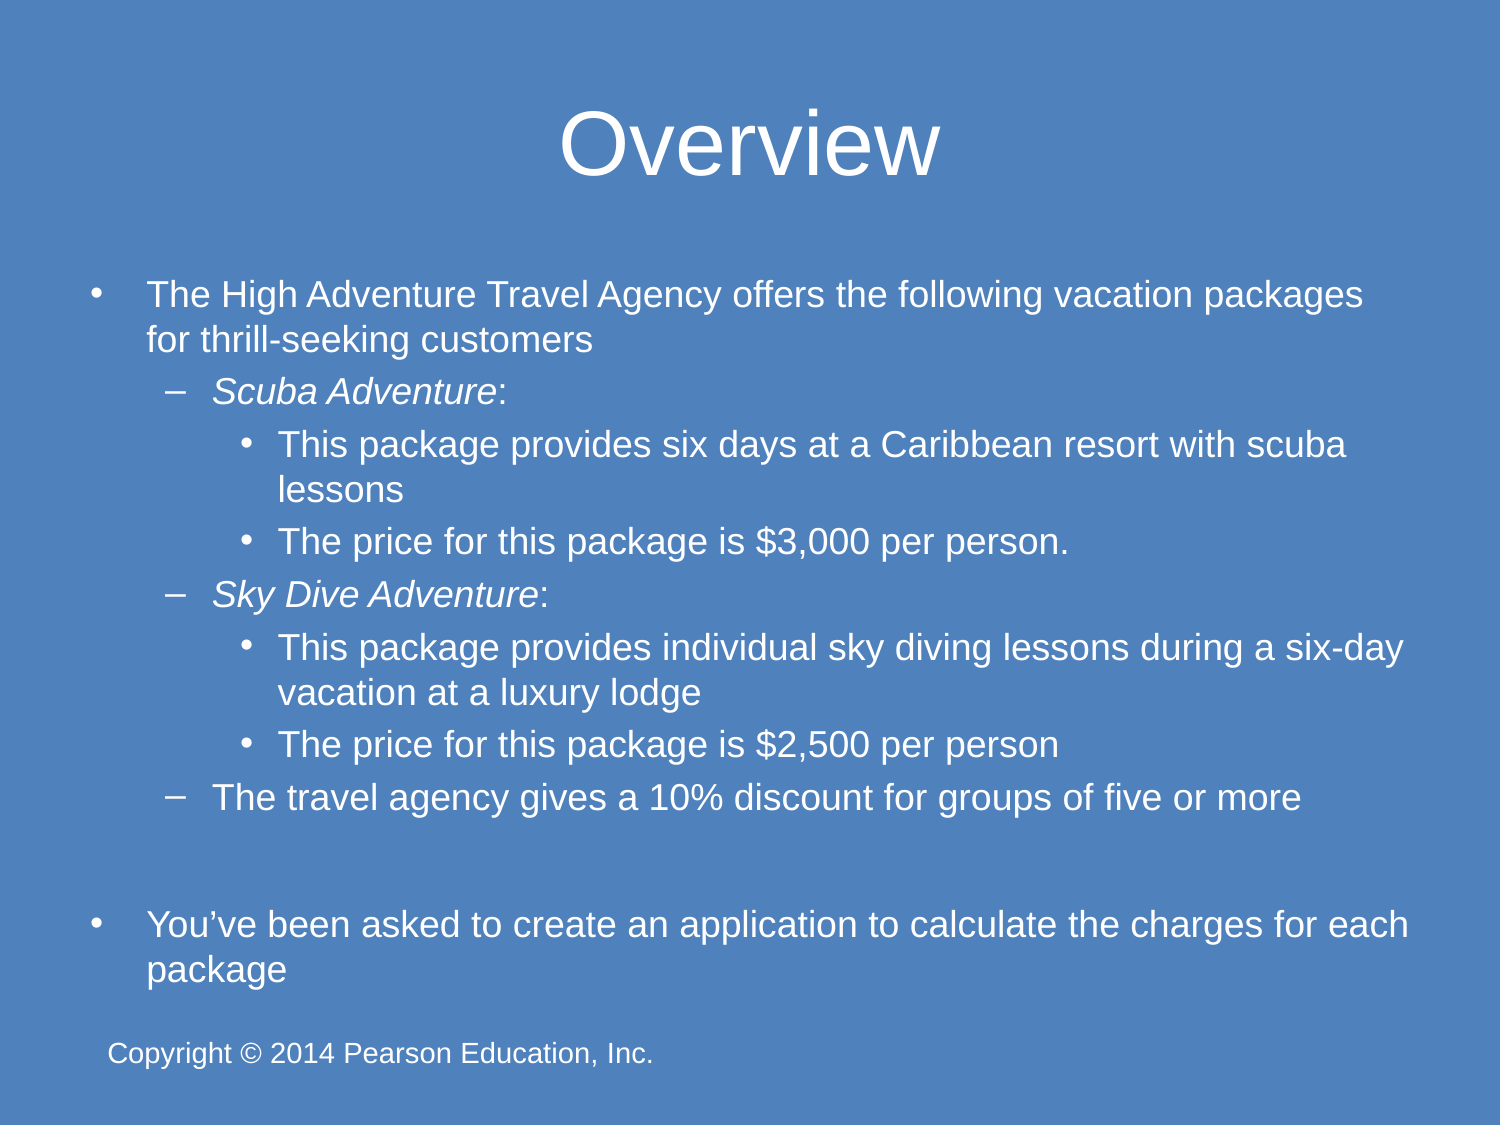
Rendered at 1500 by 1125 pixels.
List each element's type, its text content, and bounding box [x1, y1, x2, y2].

title Overview [75, 45, 1425, 233]
list The High Adventure Travel Agency offers the following vacation packages for thrill-seeking customers Scuba Adventure: This package provides six days at a Caribbean resort with scuba lessons The price for this package is $3,000 per person. Sky Dive Adventure: This package provides individual sky diving lessons during a six-day vacation at a luxury lodge The price for this package is $2,500 per person The travel agency gives a 10% discount for groups of five or more You’ve been asked to create an application to calculate the charges for each package [75, 262, 1425, 1005]
